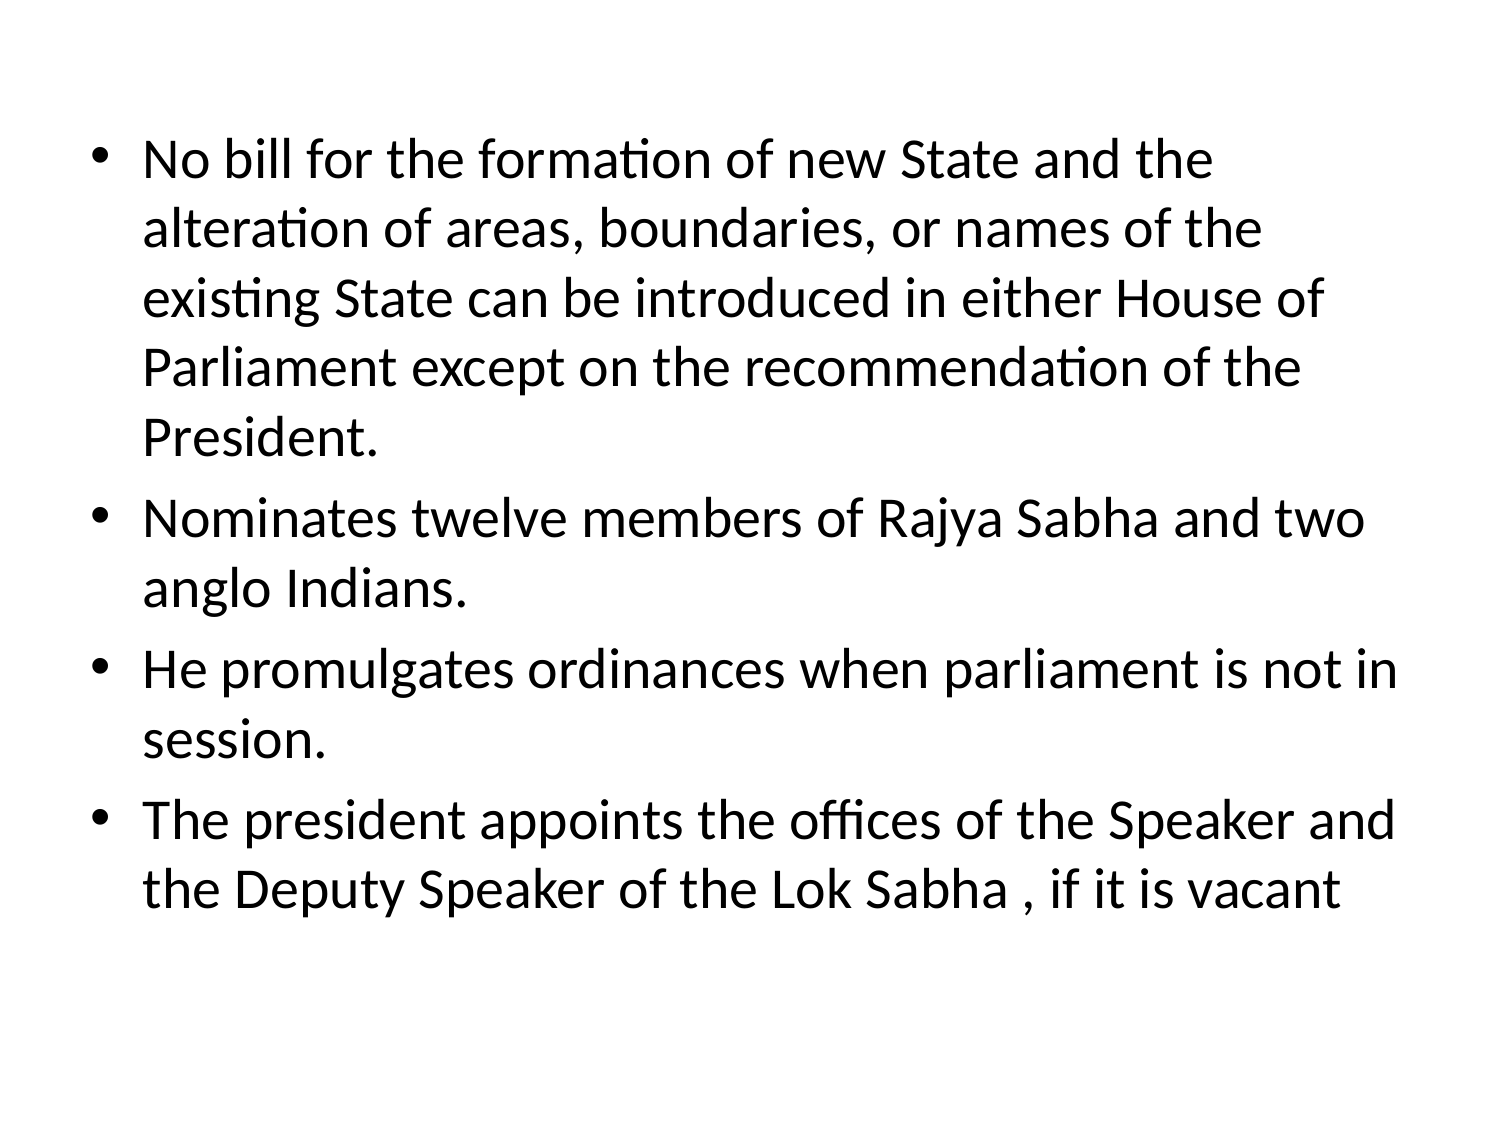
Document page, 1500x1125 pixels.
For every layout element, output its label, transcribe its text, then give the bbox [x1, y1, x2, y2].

list No bill for the formation of new State and the alteration of areas, boundaries, or names of the existing State can be introduced in either House of Parliament except on the recommendation of the President. Nominates twelve members of Rajya Sabha and two anglo Indians. He promulgates ordinances when parliament is not in session. The president appoints the offices of the Speaker and the Deputy Speaker of the Lok Sabha , if it is vacant [75, 112, 1425, 1005]
